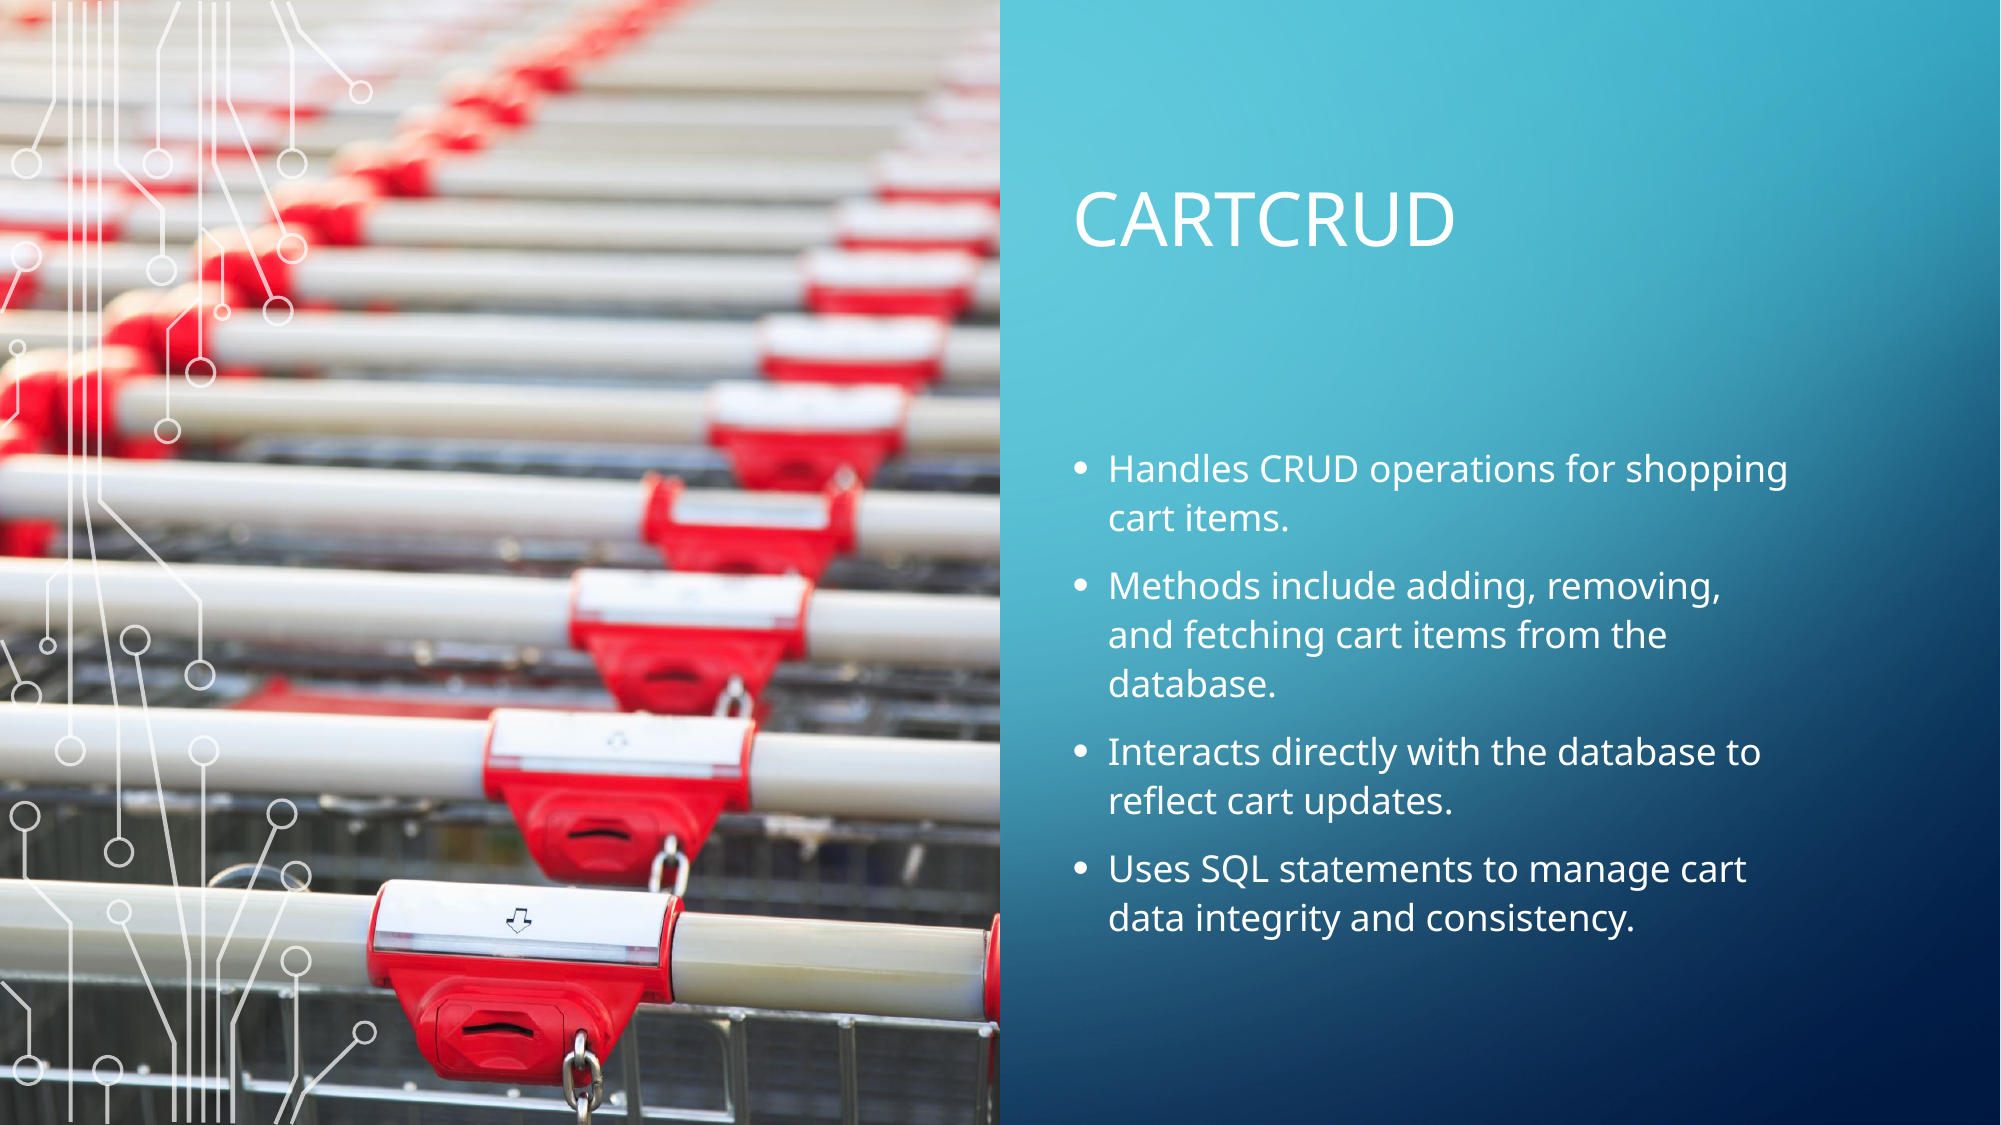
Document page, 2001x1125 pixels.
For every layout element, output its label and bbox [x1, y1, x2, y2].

picture [379, 0, 1001, 1125]
text_box [1001, 0, 2000, 1125]
text_box [0, 0, 379, 1125]
